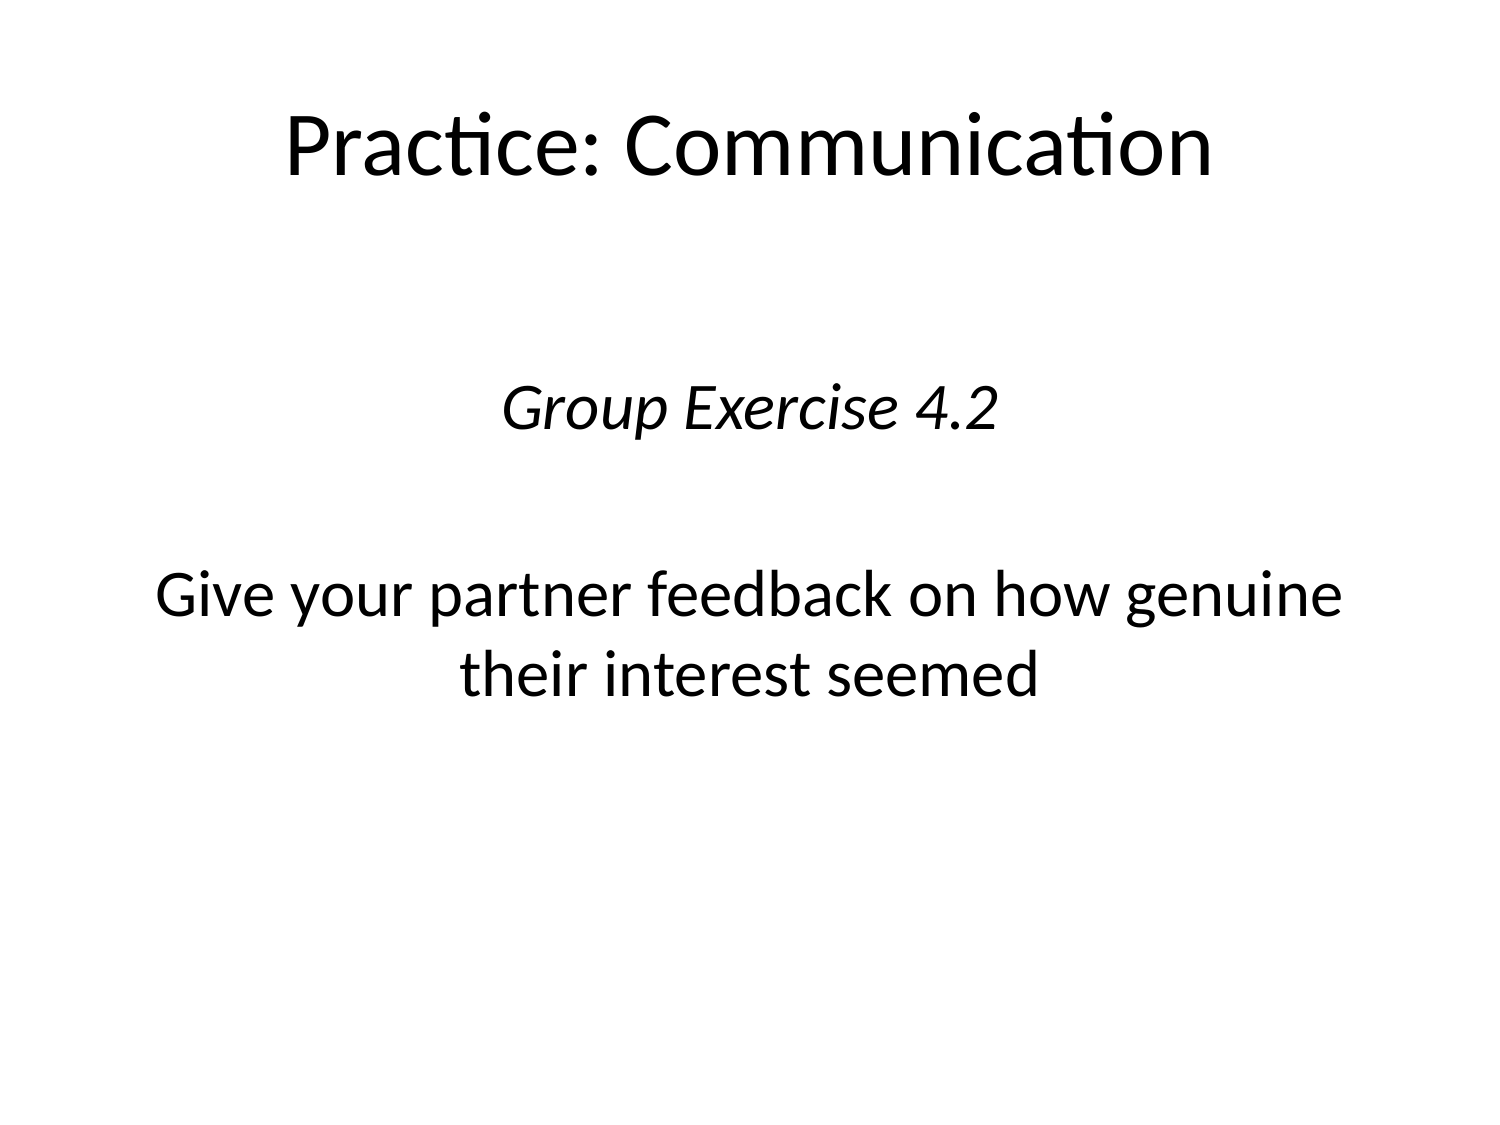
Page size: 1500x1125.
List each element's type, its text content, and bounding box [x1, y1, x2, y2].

title Practice: Communication [75, 45, 1425, 233]
list Group Exercise 4.2 Give your partner feedback on how genuine their interest seemed [75, 262, 1425, 1005]
